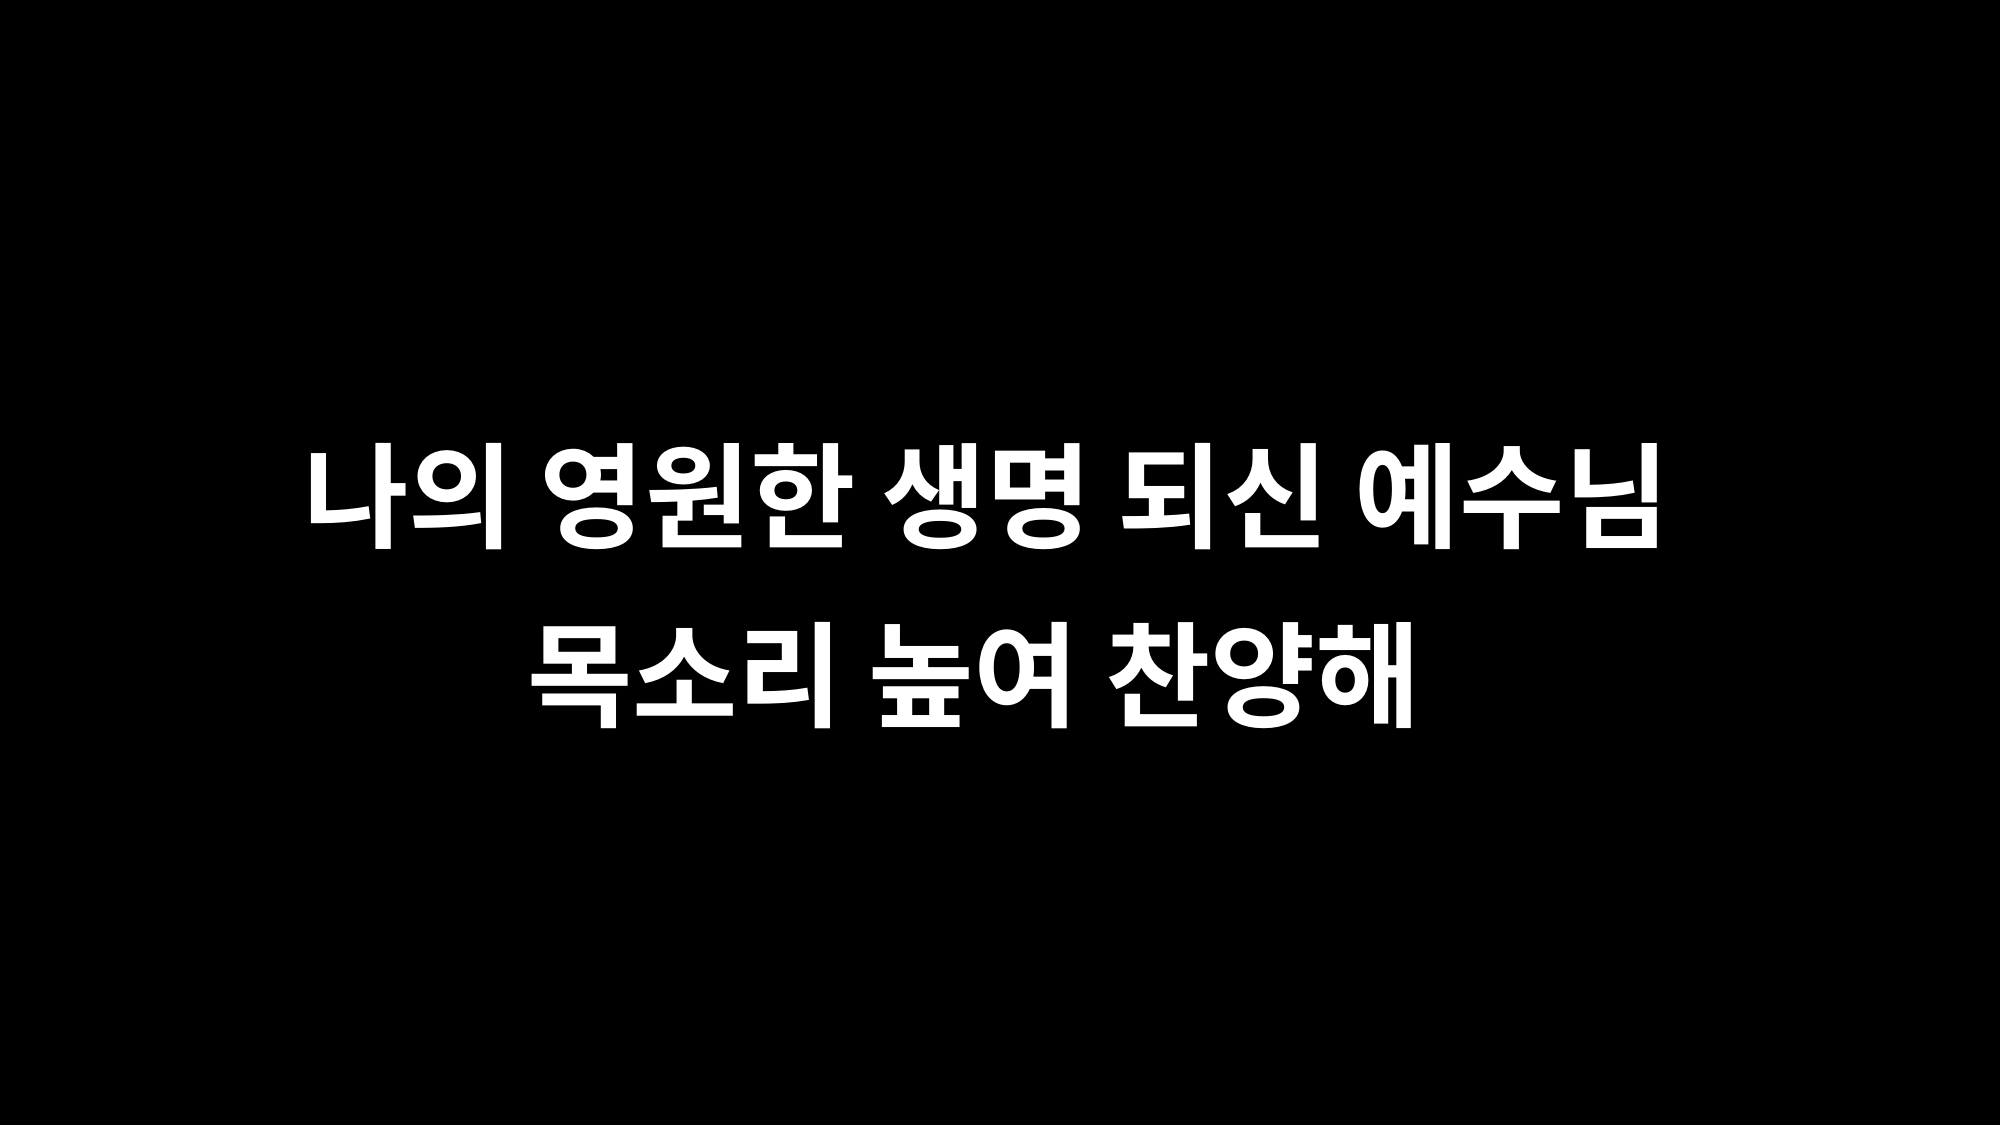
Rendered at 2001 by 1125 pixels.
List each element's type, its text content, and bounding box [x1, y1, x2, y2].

text_box 나의 영원한 생명 되신 예수님 목소리 높여 찬양해 [0, 376, 2000, 749]
